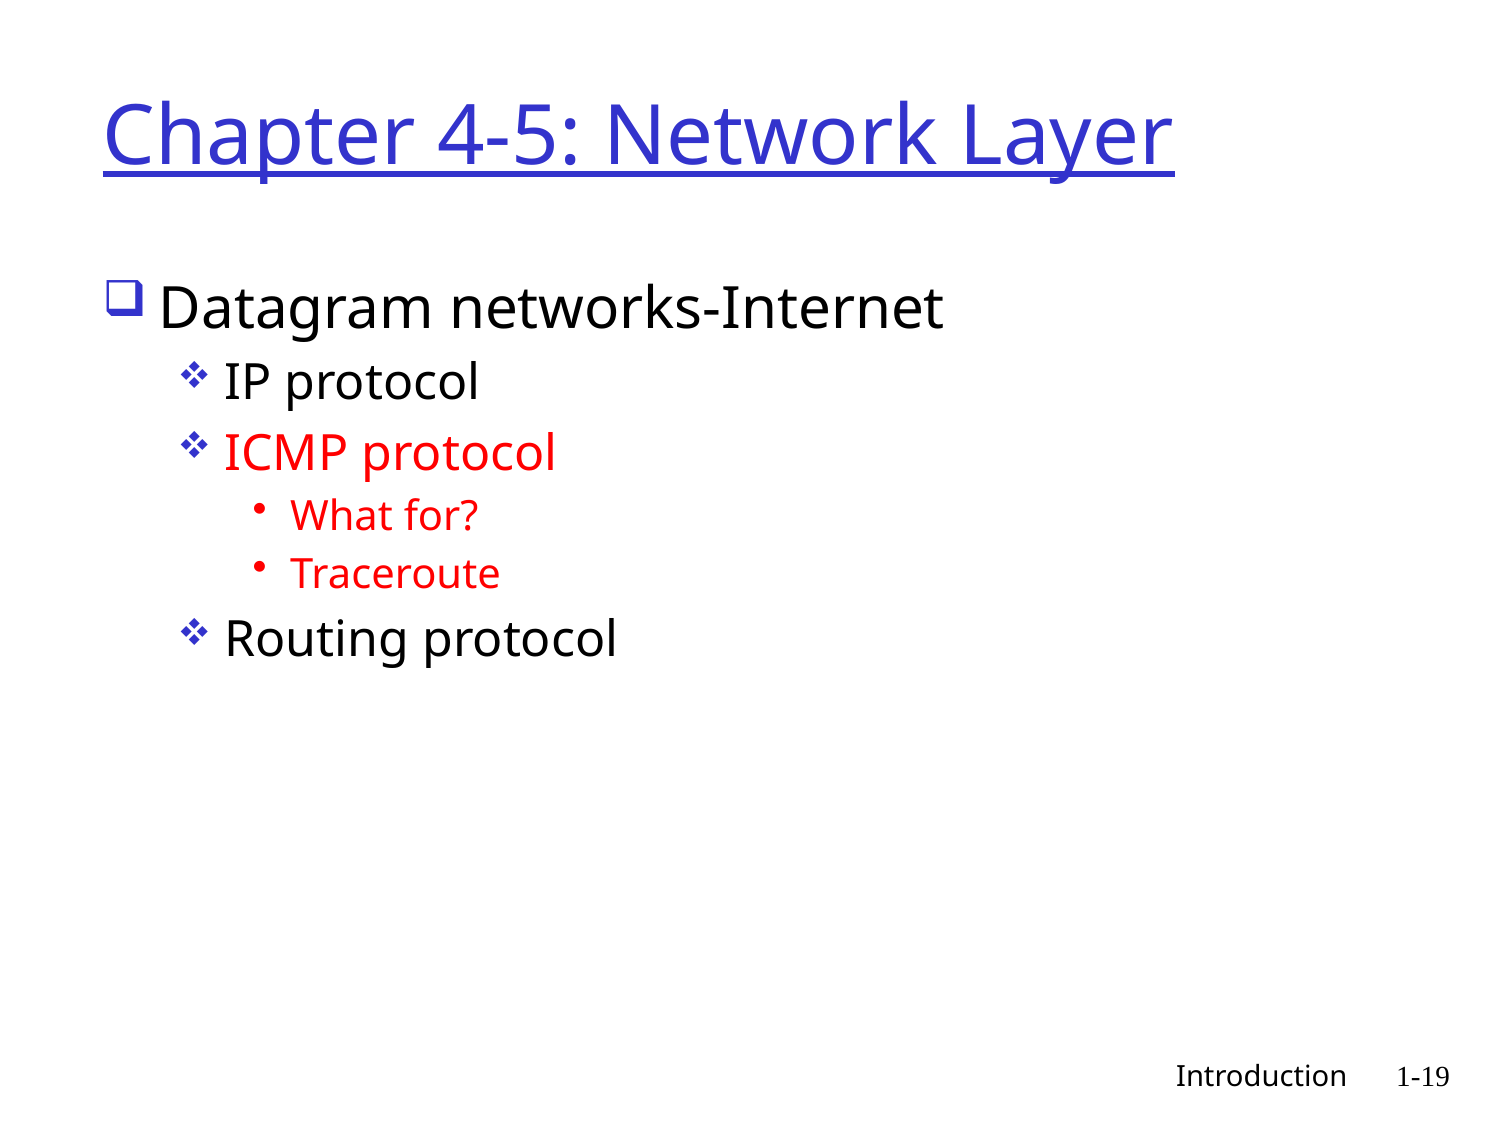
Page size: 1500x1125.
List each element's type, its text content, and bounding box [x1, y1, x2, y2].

list Datagram networks-Internet IP protocol ICMP protocol What for? Traceroute Routing protocol [87, 262, 1363, 1026]
footer Introduction [887, 1049, 1362, 1125]
slide_number 1- [1362, 1049, 1466, 1125]
title Chapter 4-5: Network Layer [87, 37, 1363, 226]
